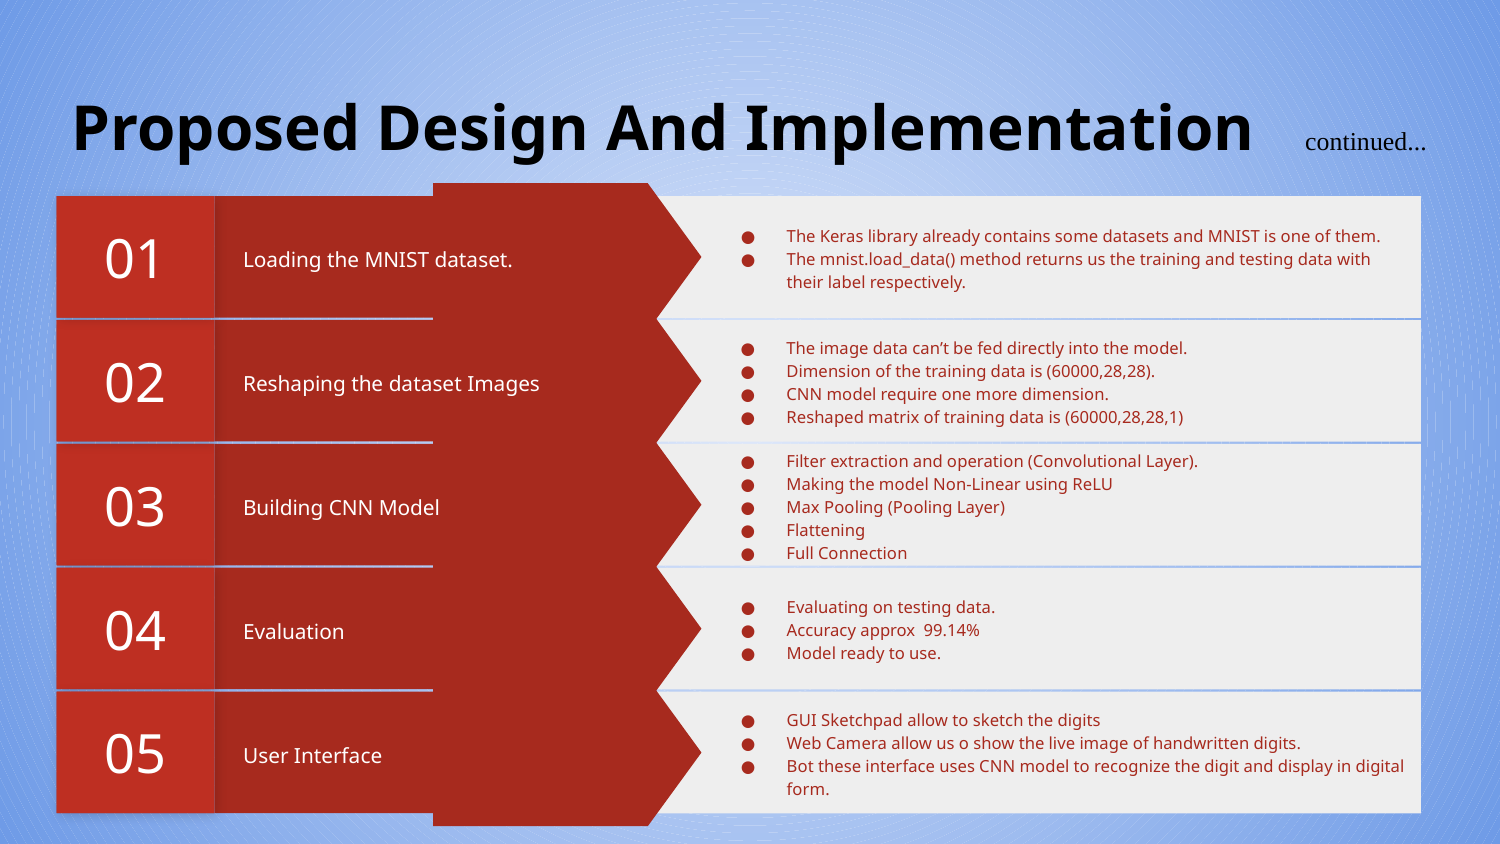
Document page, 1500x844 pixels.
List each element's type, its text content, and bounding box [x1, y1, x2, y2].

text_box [56, 567, 1422, 690]
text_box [56, 325, 1422, 442]
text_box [56, 691, 1422, 814]
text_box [56, 449, 1422, 566]
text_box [56, 195, 1422, 319]
text_box Proposed Design And Implementation continued... [56, 41, 1455, 178]
